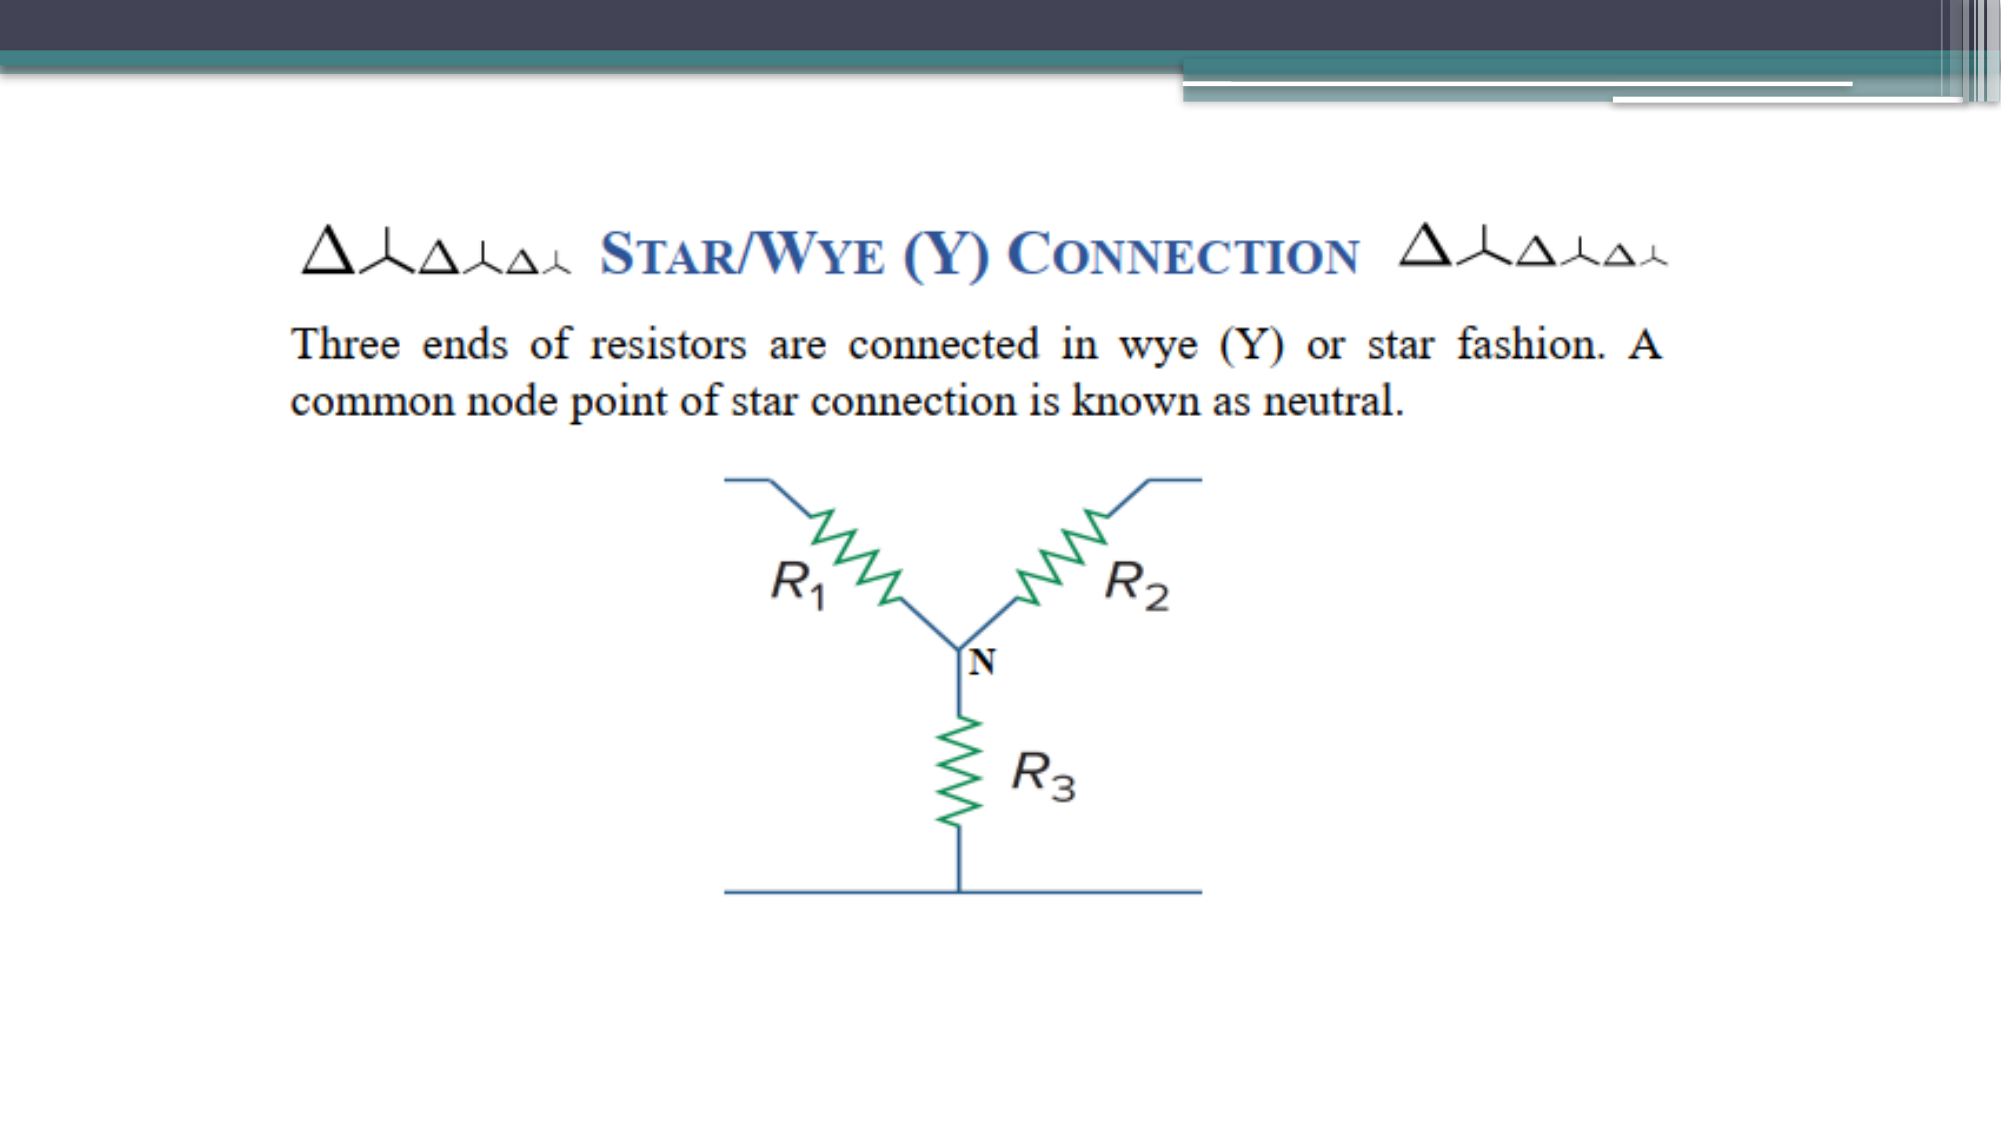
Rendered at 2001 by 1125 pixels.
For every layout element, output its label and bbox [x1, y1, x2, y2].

picture [246, 199, 1695, 963]
